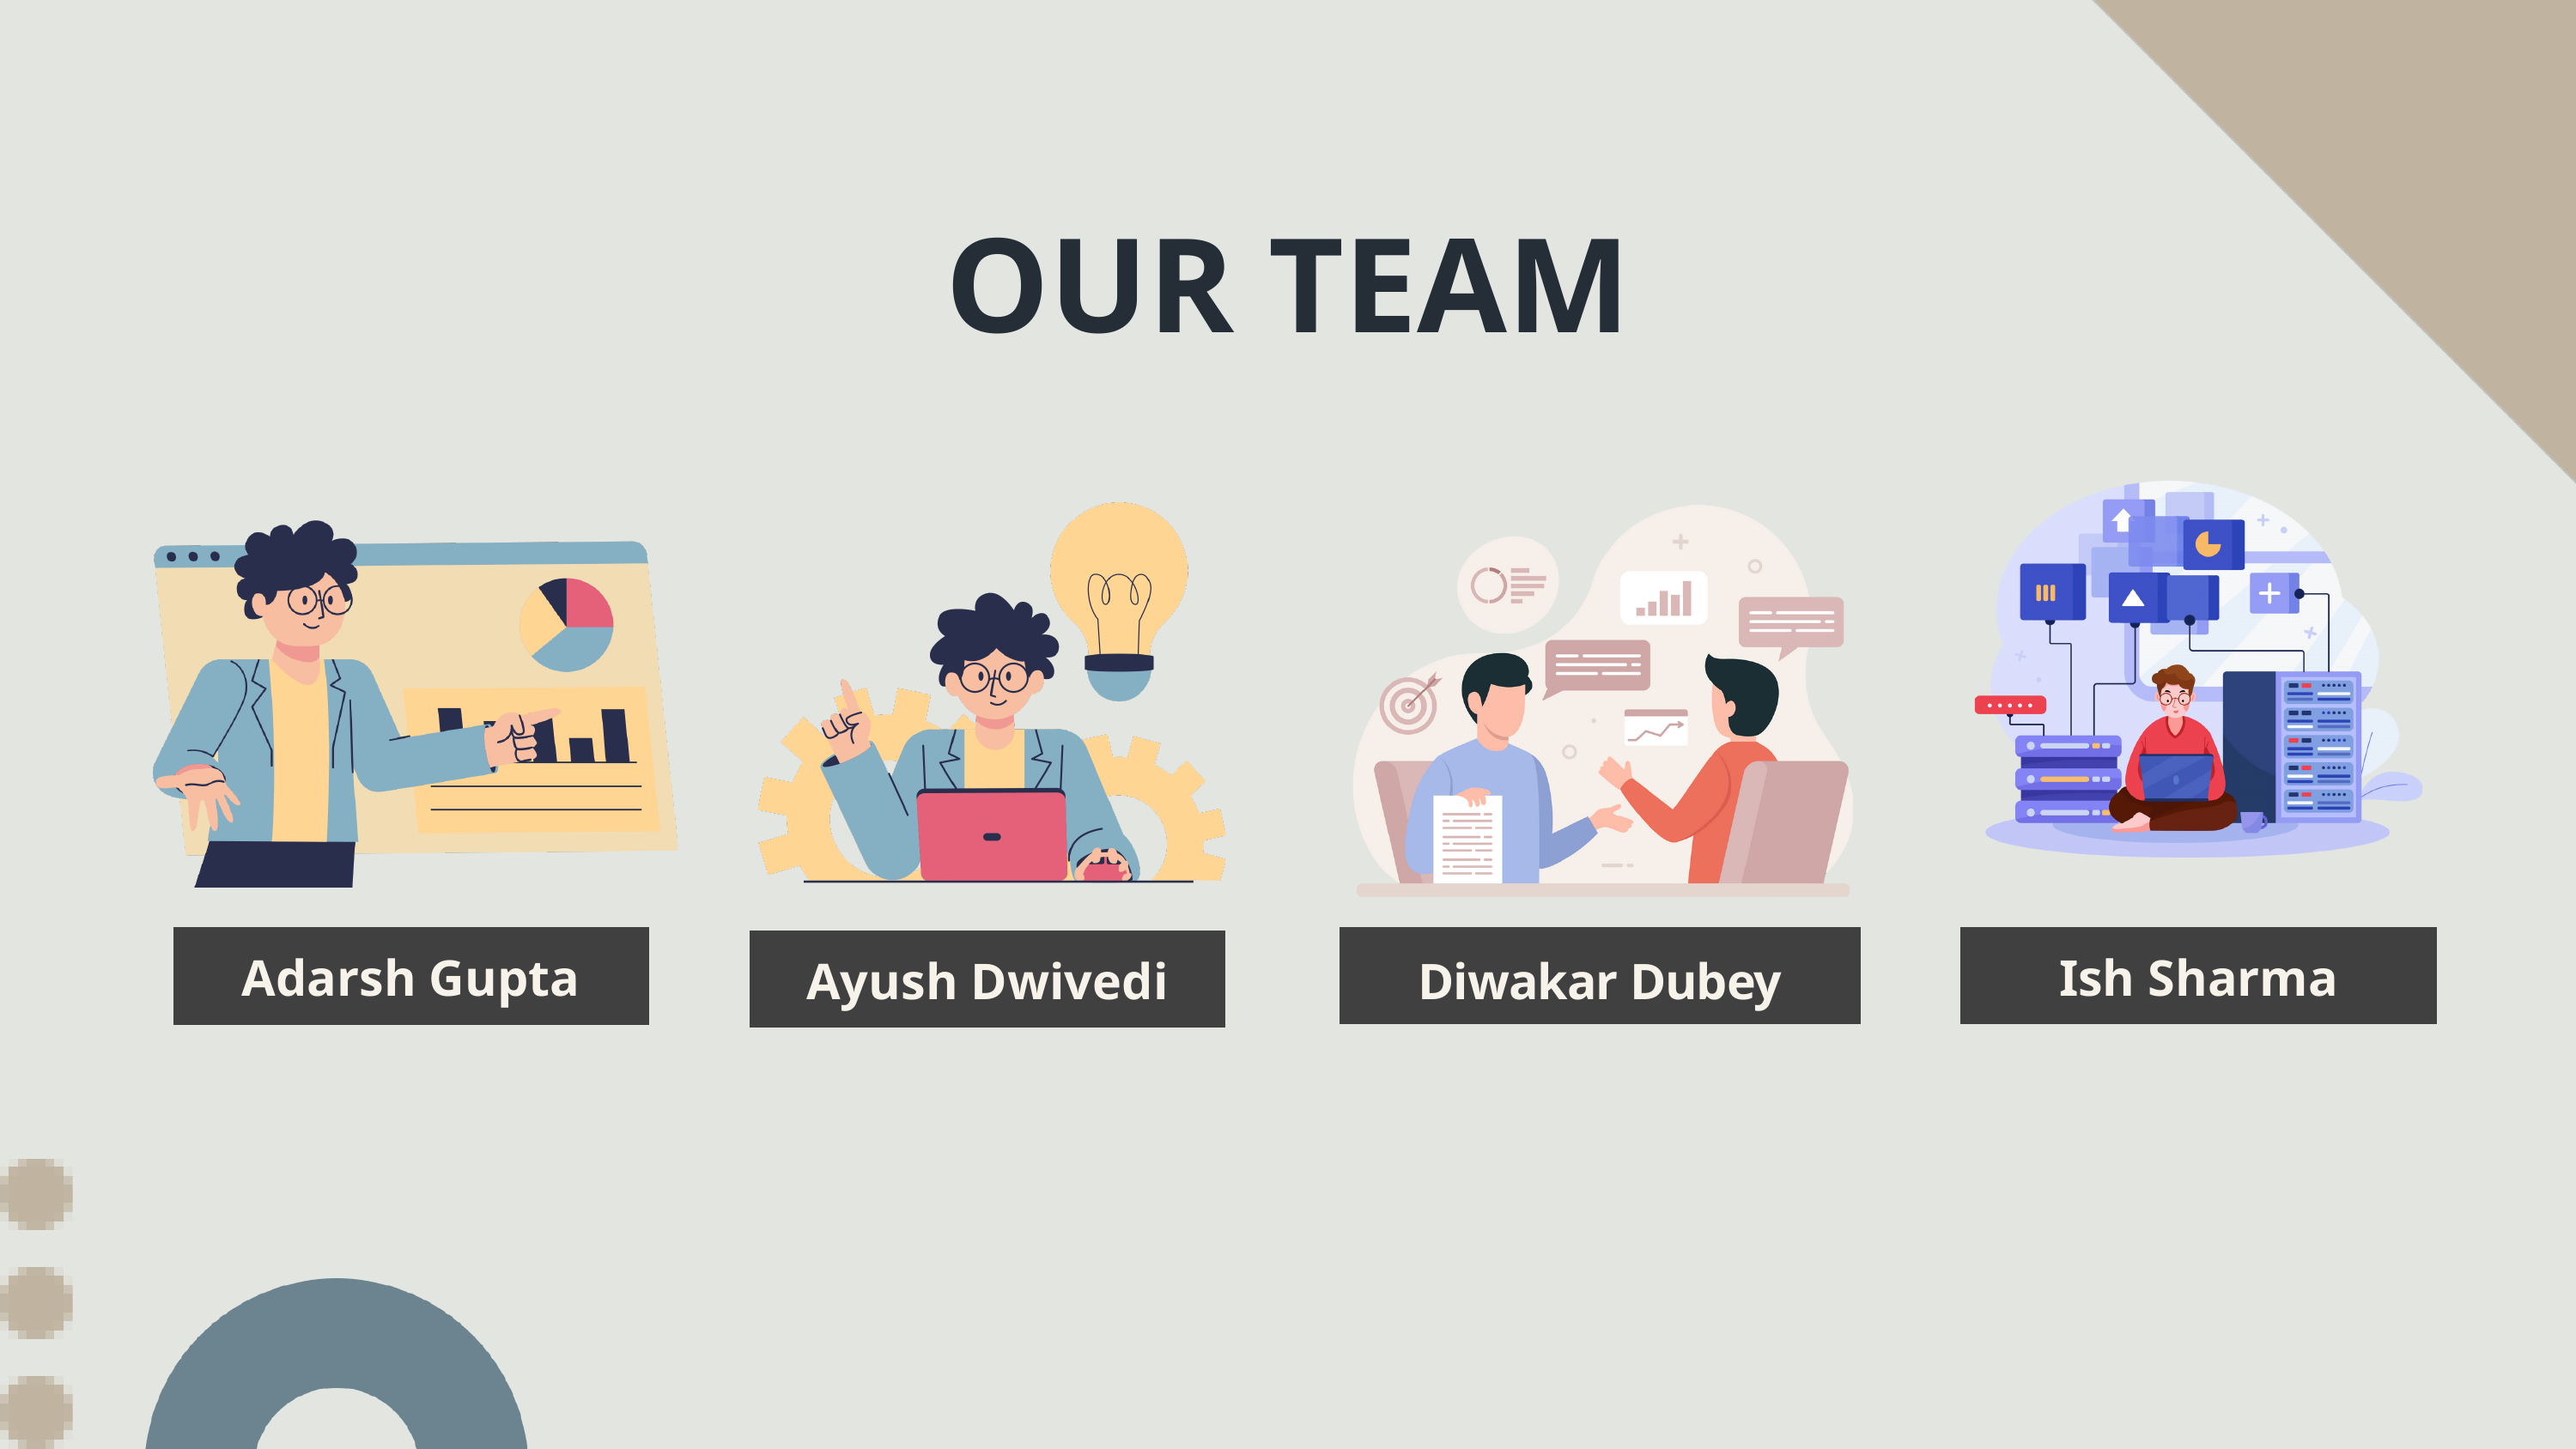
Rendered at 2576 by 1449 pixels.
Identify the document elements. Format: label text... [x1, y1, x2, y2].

text_box OUR TEAM [703, 253, 1873, 359]
text_box [144, 1278, 528, 1449]
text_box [144, 481, 2438, 1028]
text_box [2038, 0, 2576, 534]
text_box [0, 1159, 73, 1449]
